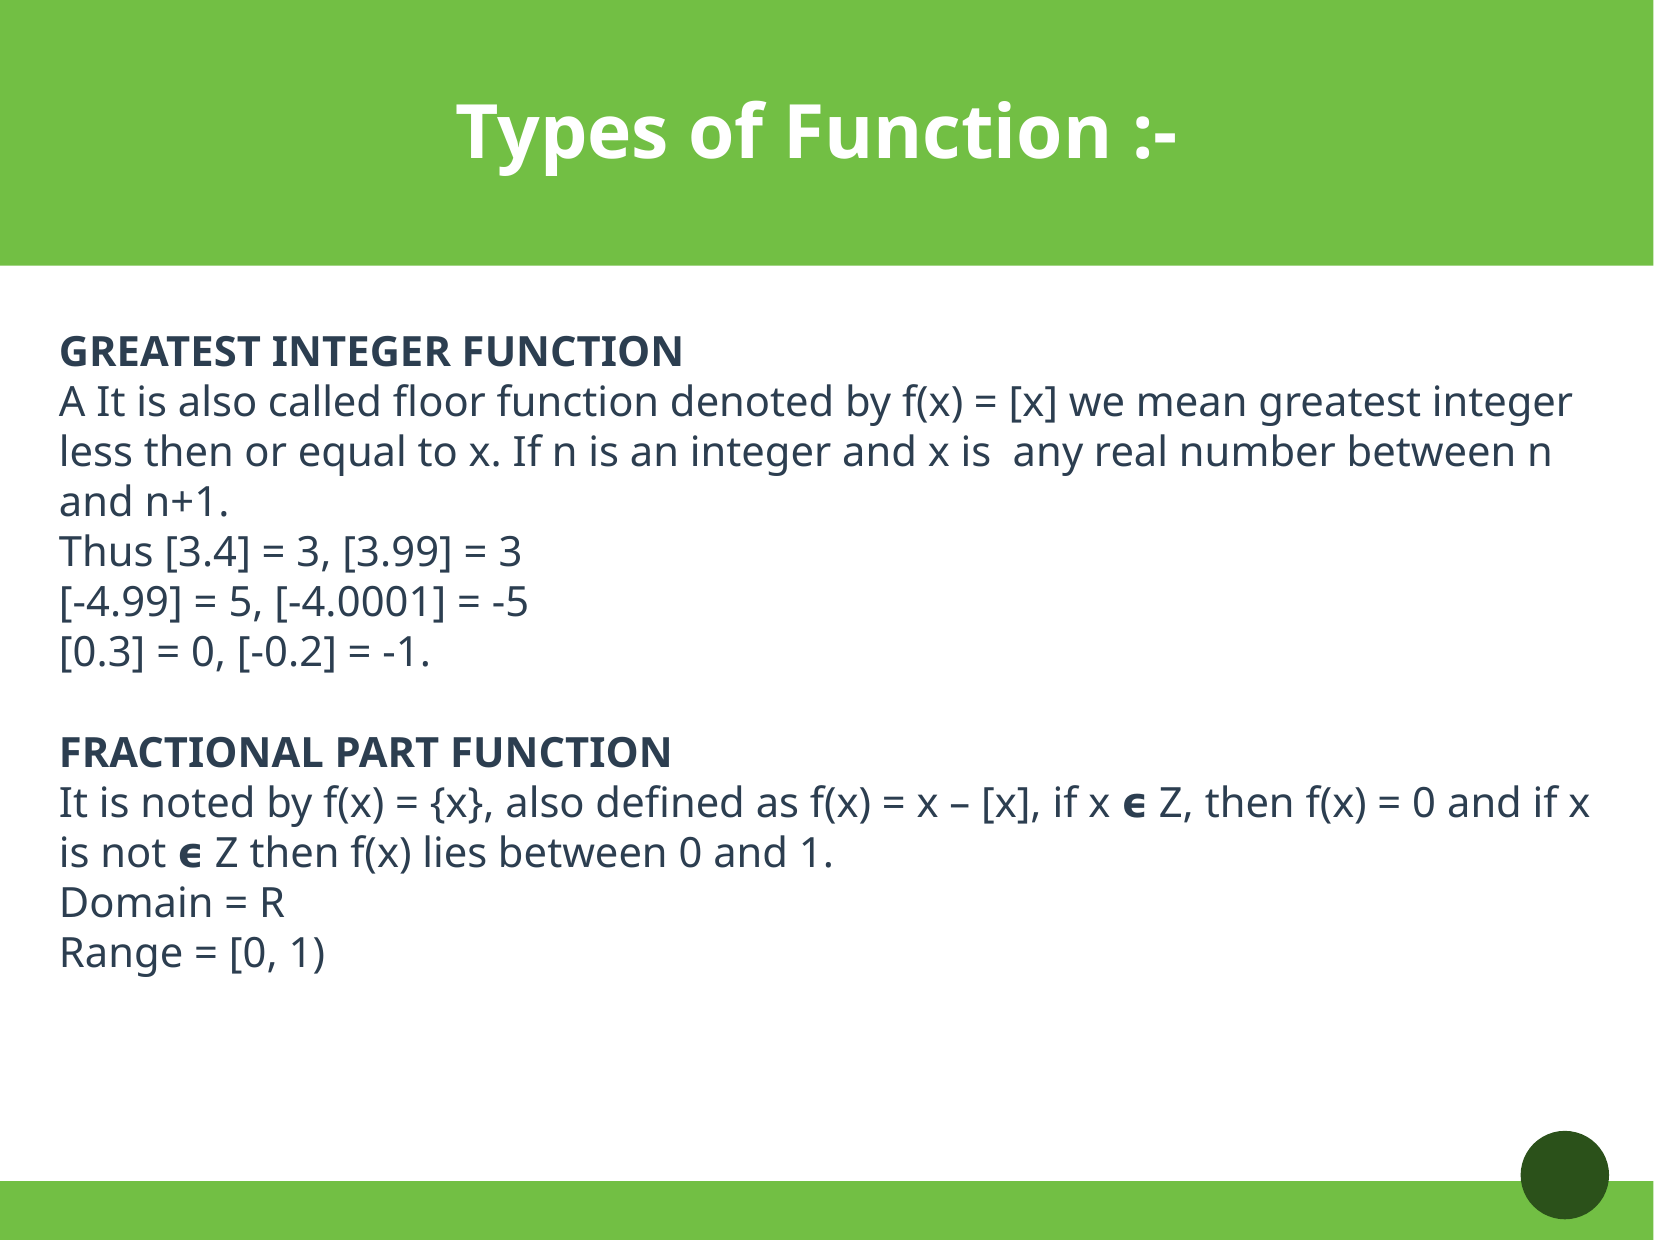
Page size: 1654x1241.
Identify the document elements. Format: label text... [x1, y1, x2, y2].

text_box Types of Function :- [58, 49, 1595, 207]
text_box GREATEST INTEGER FUNCTION A It is also called floor function denoted by f(x) = [x] we mean greatest integer less then or equal to x. If n is an integer and x is any real number between n and n+1. Thus [3.4] = 3, [3.99] = 3 [-4.99] = 5, [-4.0001] = -5 [0.3] = 0, [-0.2] = -1. FRACTIONAL PART FUNCTION It is noted by f(x) = {x}, also defined as f(x) = x – [x], if x 𝞊 Z, then f(x) = 0 and if x is not 𝞊 Z then f(x) lies between 0 and 1. Domain = R Range = [0, 1) [58, 324, 1595, 1152]
